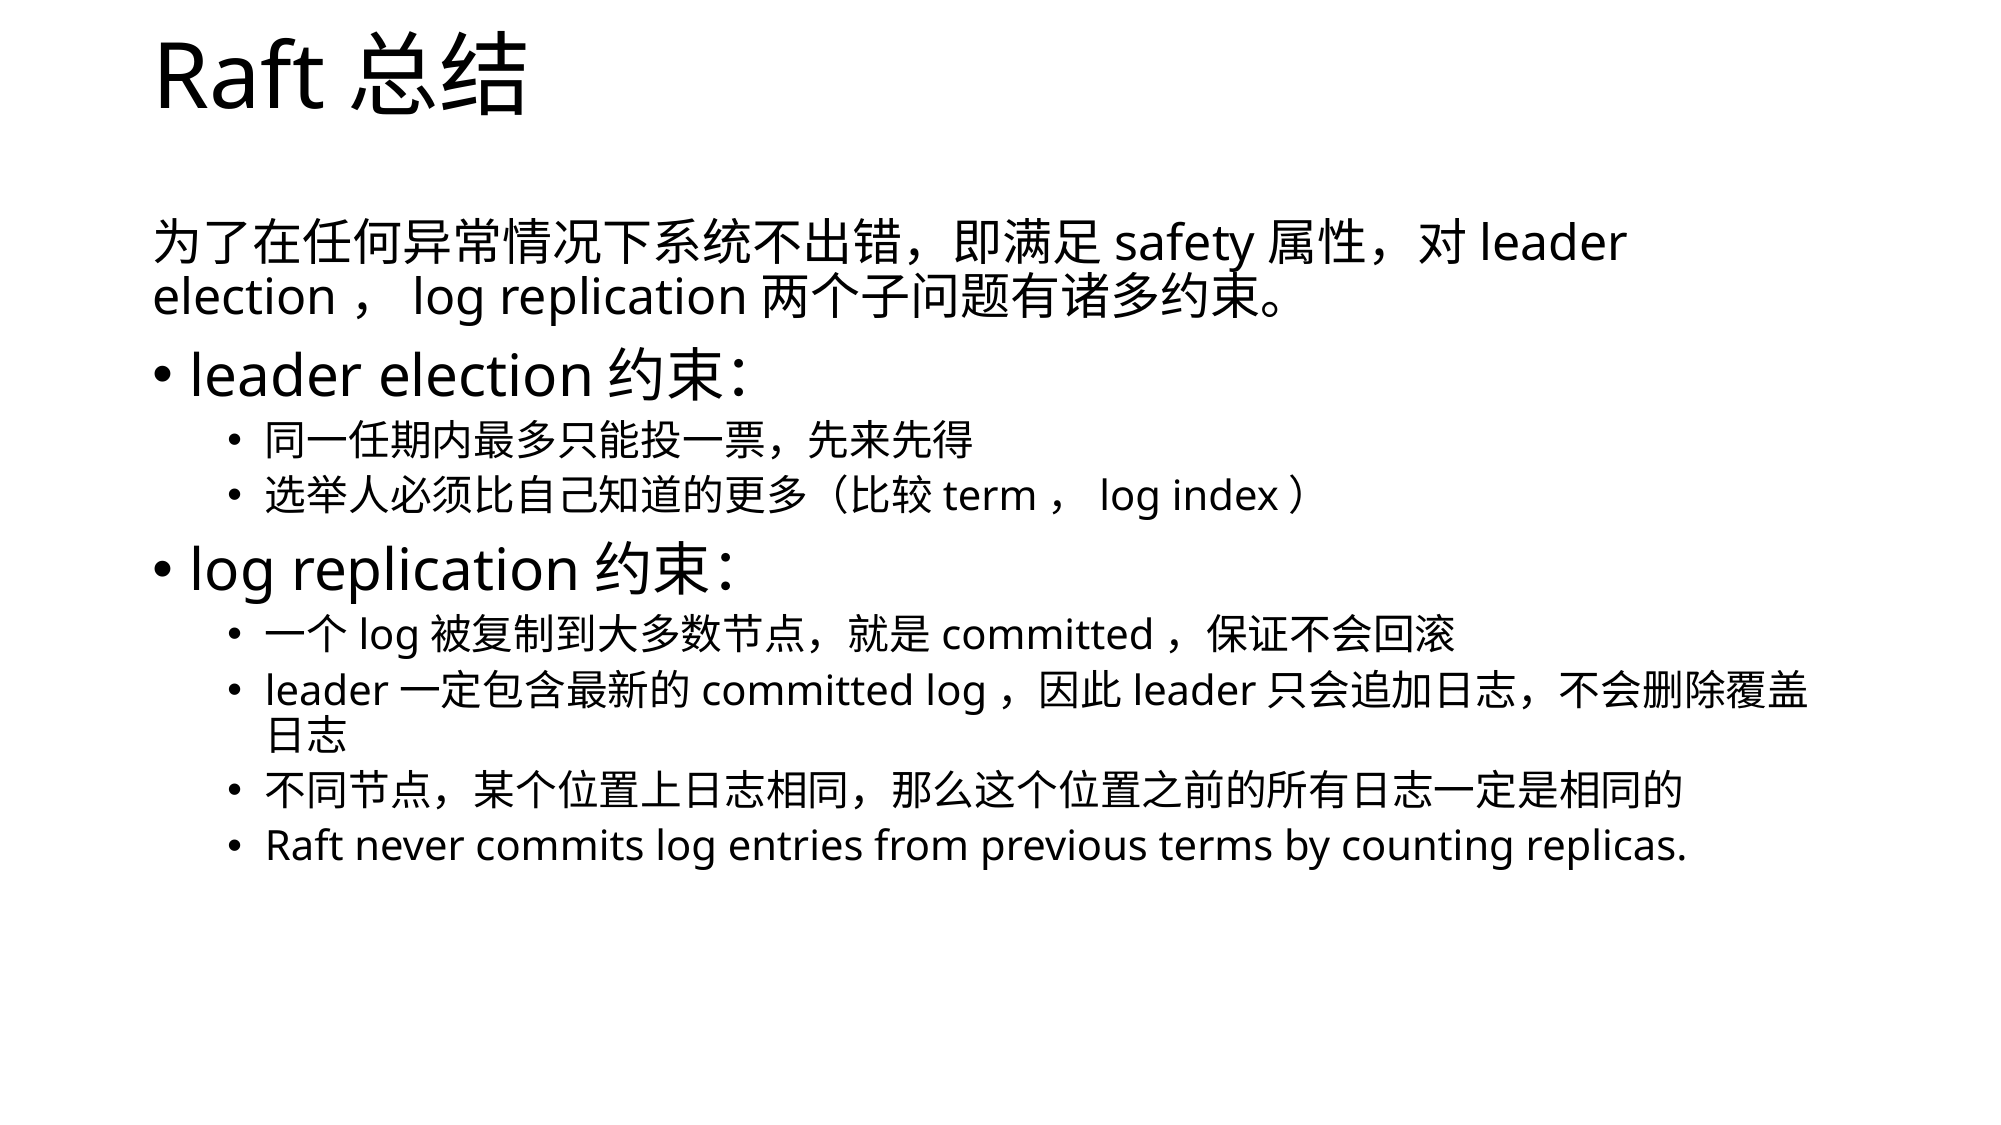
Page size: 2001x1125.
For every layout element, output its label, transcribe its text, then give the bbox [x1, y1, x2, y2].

title Raft总结 [137, 0, 1863, 159]
list 为了在任何异常情况下系统不出错，即满足safety属性，对leader election，log replication两个子问题有诸多约束。 leader election约束： 同一任期内最多只能投一票，先来先得 选举人必须比自己知道的更多（比较term，log index） log replication约束： 一个log被复制到大多数节点，就是committed，保证不会回滚 leader一定包含最新的committed log，因此leader只会追加日志，不会删除覆盖日志 不同节点，某个位置上日志相同，那么这个位置之前的所有日志一定是相同的 Raft never commits log entries from previous terms by counting replicas. [137, 209, 1863, 924]
